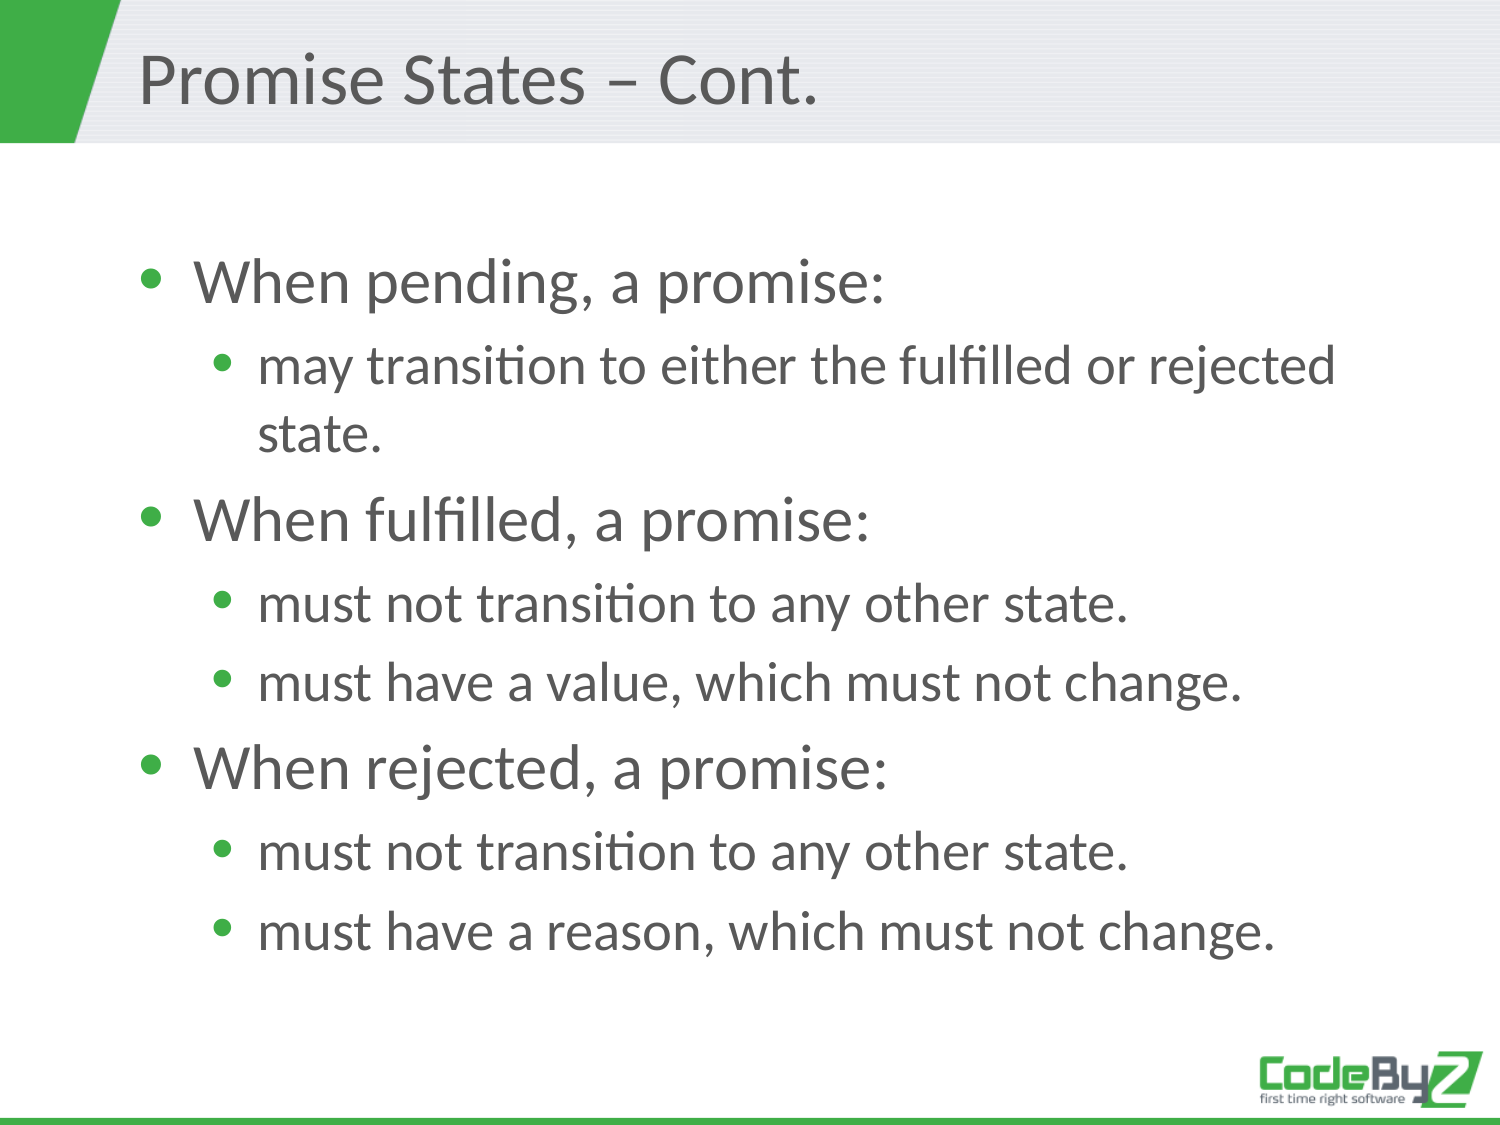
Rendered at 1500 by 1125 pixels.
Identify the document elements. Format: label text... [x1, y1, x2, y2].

title Promise States – Cont. [123, 0, 1425, 149]
list When pending, a promise: may transition to either the fulfilled or rejected state. When fulfilled, a promise: must not transition to any other state. must have a value, which must not change. When rejected, a promise: must not transition to any other state. must have a reason, which must not change. [123, 231, 1425, 975]
picture [0, 0, 1500, 1117]
